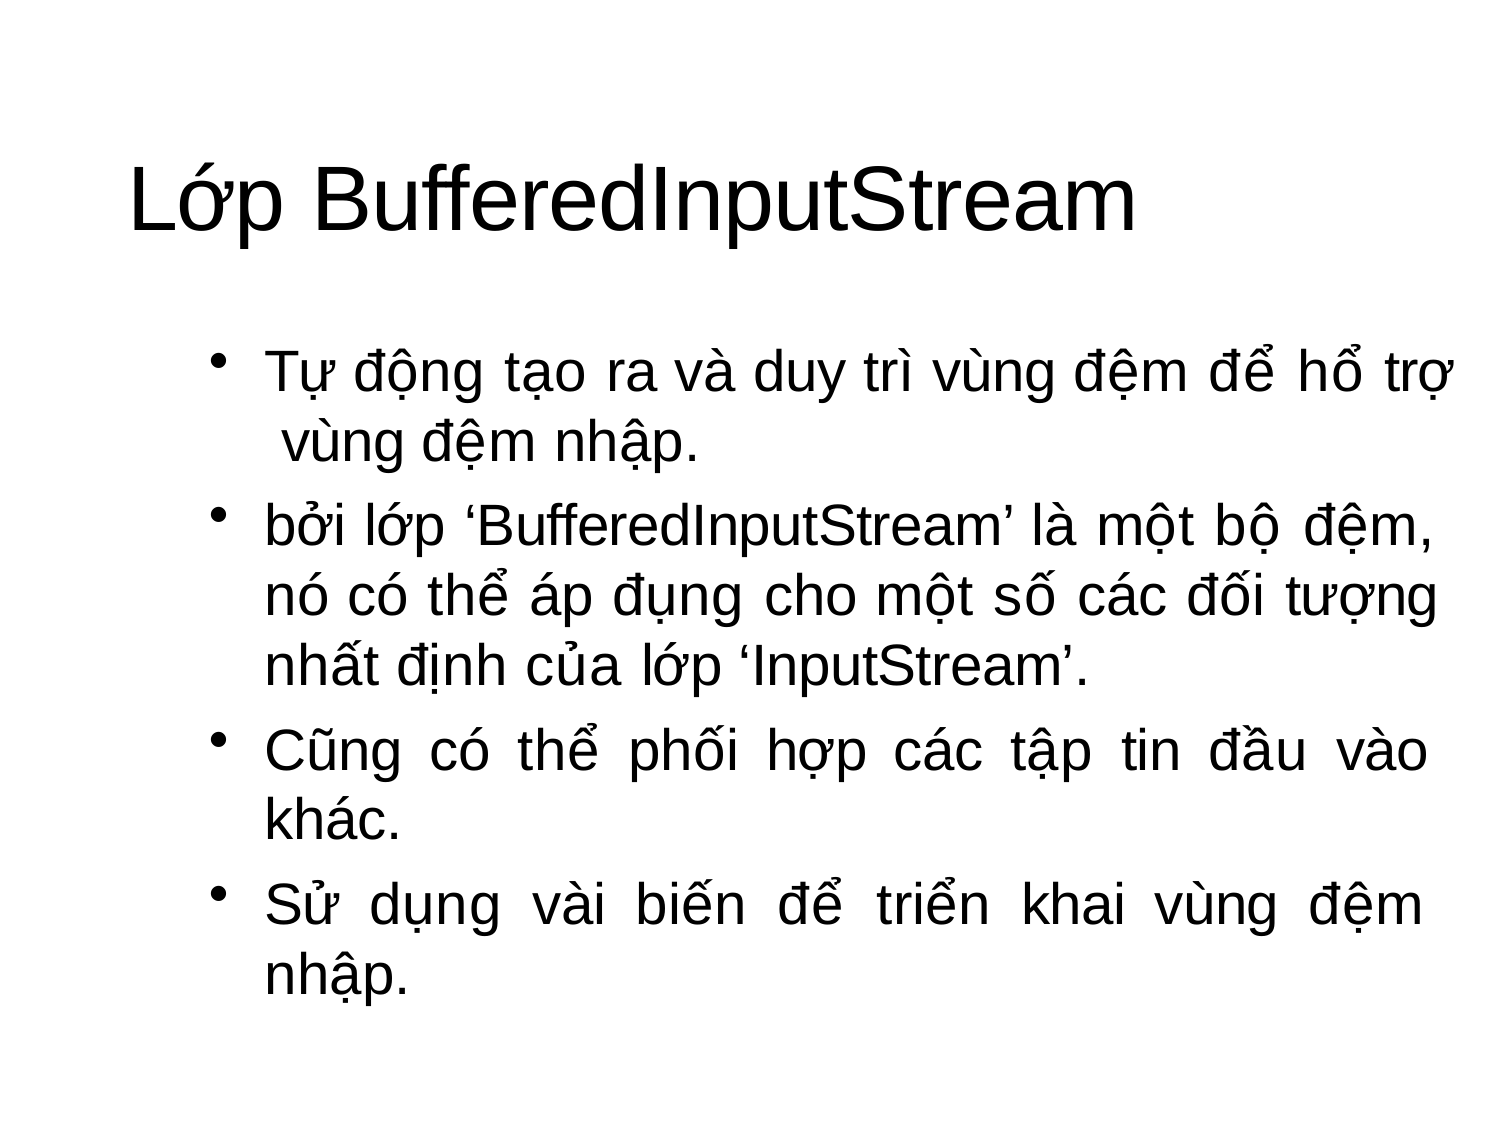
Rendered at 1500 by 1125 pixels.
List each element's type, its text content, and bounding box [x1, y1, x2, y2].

title Lớp BufferedInputStream [125, 136, 1141, 327]
text_box Tự động tạo ra và duy trì vùng đệm để hổ trợ vùng đệm nhập. bởi lớp ‘BufferedInputStream’ là một bộ đệm, nó có thể áp đụng cho một số các đối tượng nhất định của lớp ‘InputStream’. Cũng có thể phối hợp các tập tin đầu vào khác. Sử dụng vài biến để triển khai vùng đệm nhập. [206, 330, 1457, 1006]
